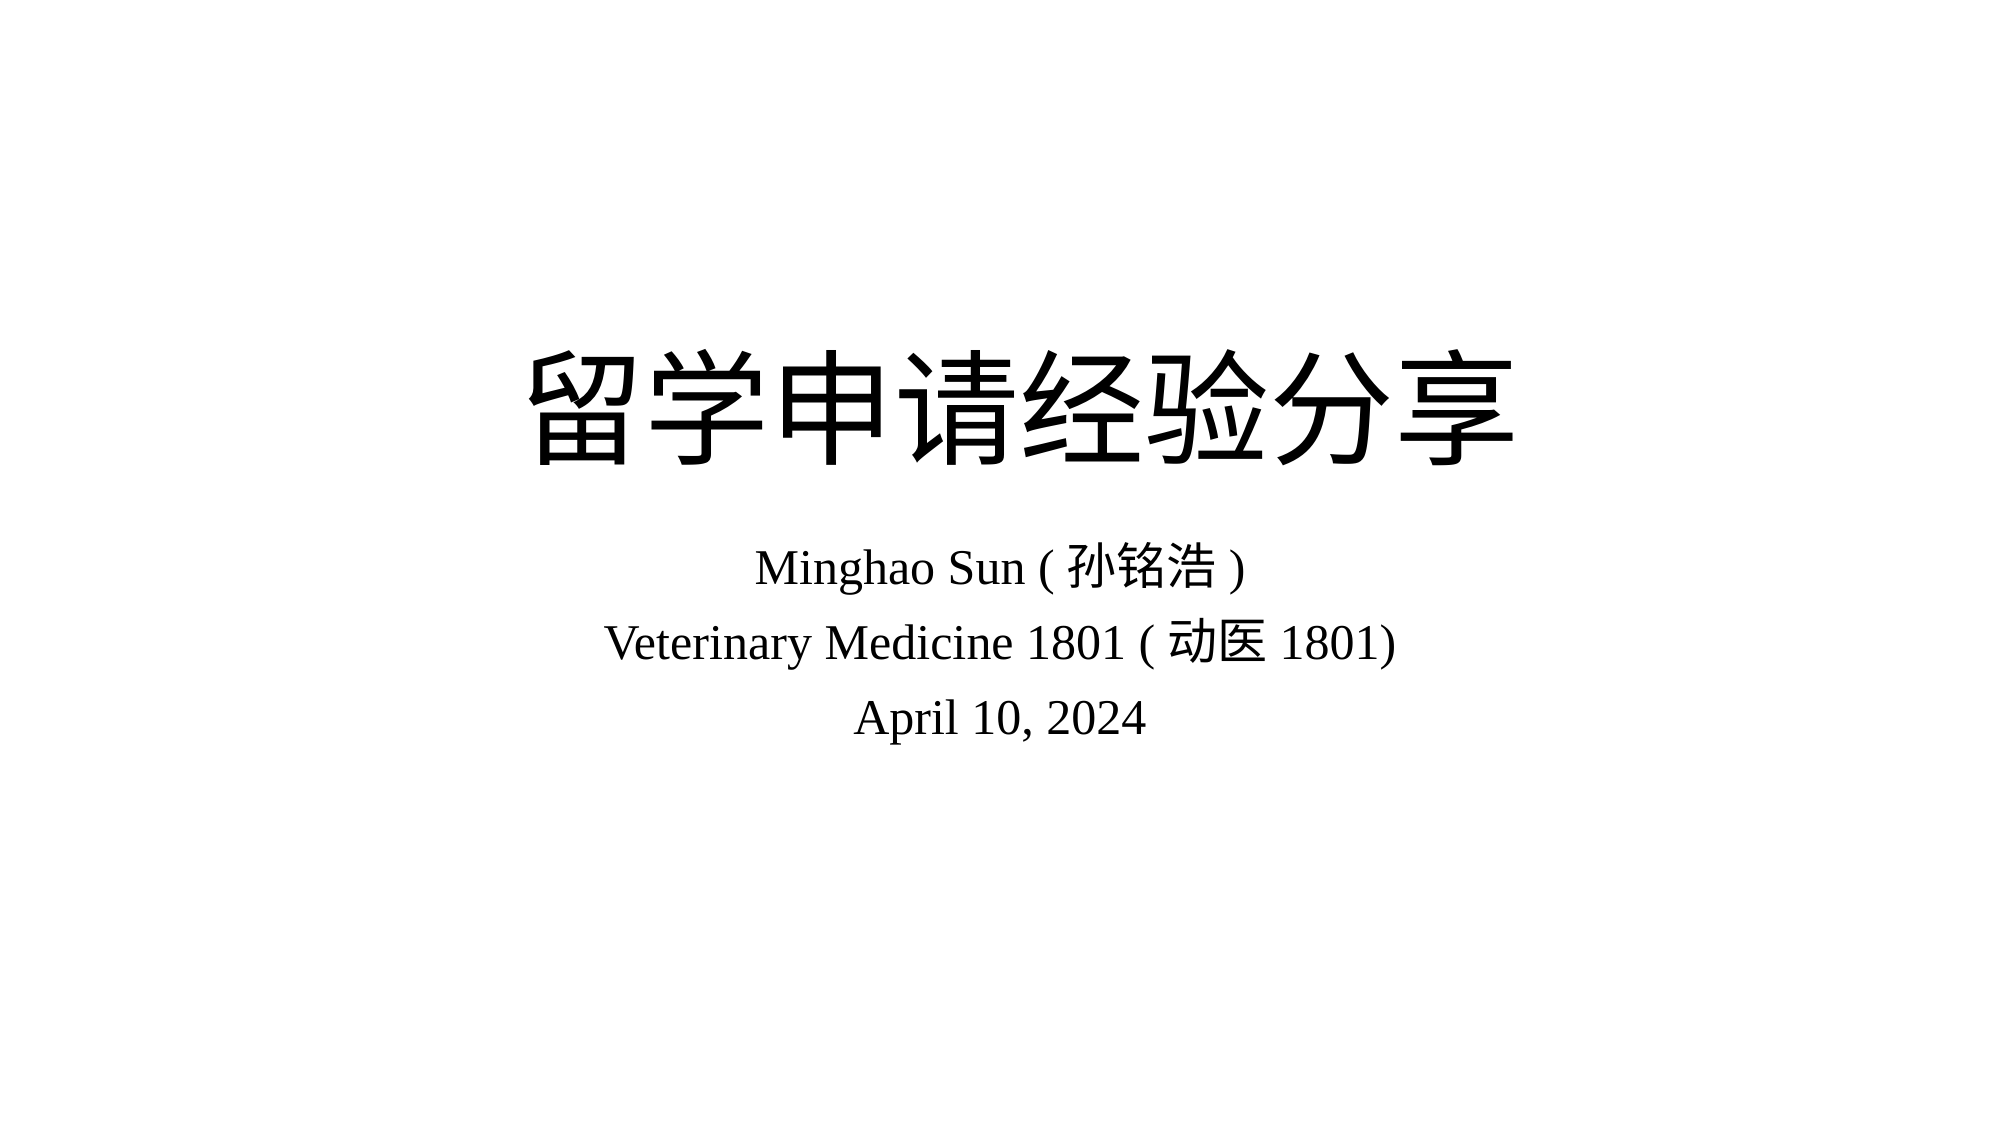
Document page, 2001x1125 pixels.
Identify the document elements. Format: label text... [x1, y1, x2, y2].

title 留学申请经验分享 [173, 98, 1866, 490]
subtitle Minghao Sun (孙铭浩) Veterinary Medicine 1801 (动医1801) April 10, 2024 [249, 534, 1750, 806]
